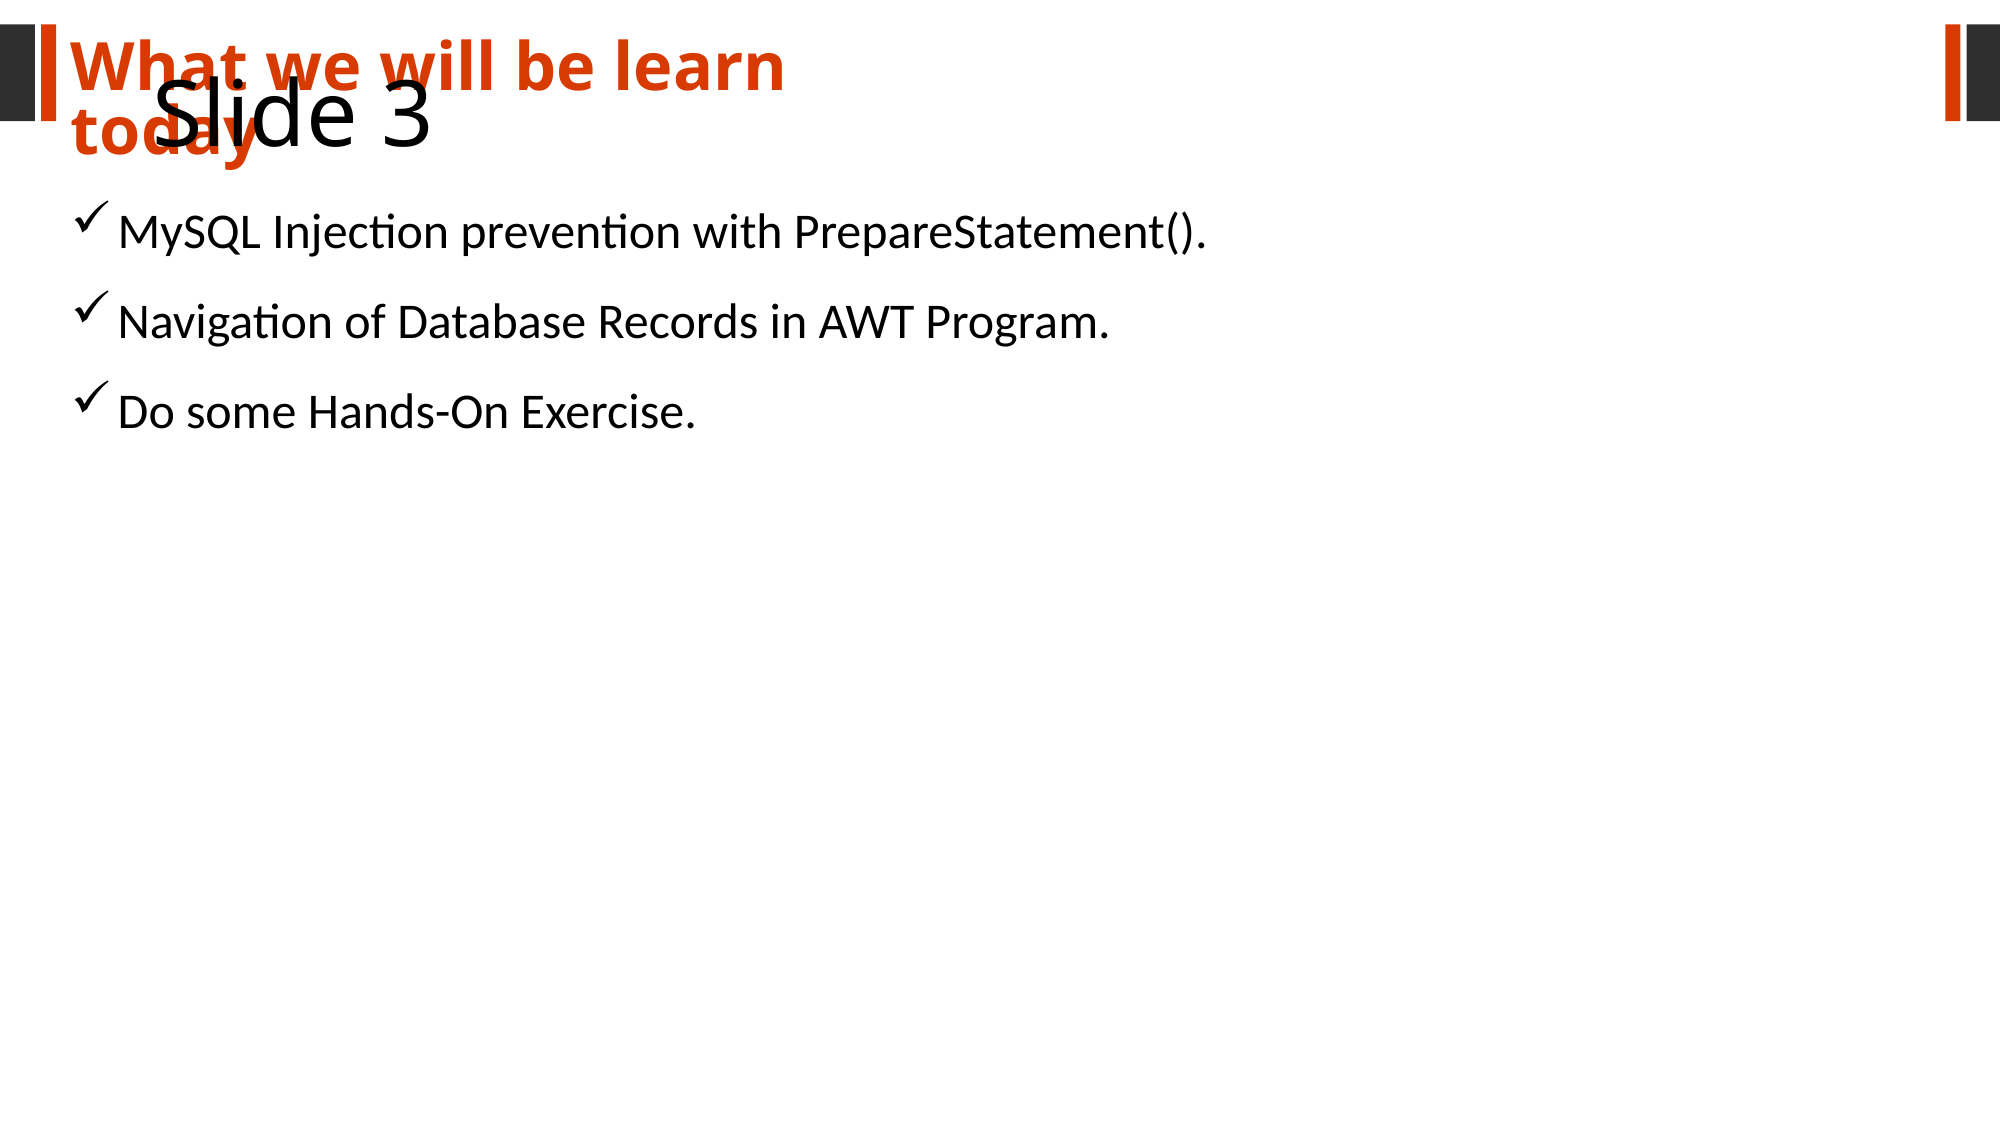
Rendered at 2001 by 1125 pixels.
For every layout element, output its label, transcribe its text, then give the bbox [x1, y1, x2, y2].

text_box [0, 24, 57, 122]
text_box What we will be learn today [56, 32, 885, 160]
text_box MySQL Injection prevention with PrepareStatement(). Navigation of Database Records in AWT Program. Do some Hands-On Exercise. [56, 160, 1914, 716]
title Slide 3 [137, 59, 1863, 160]
